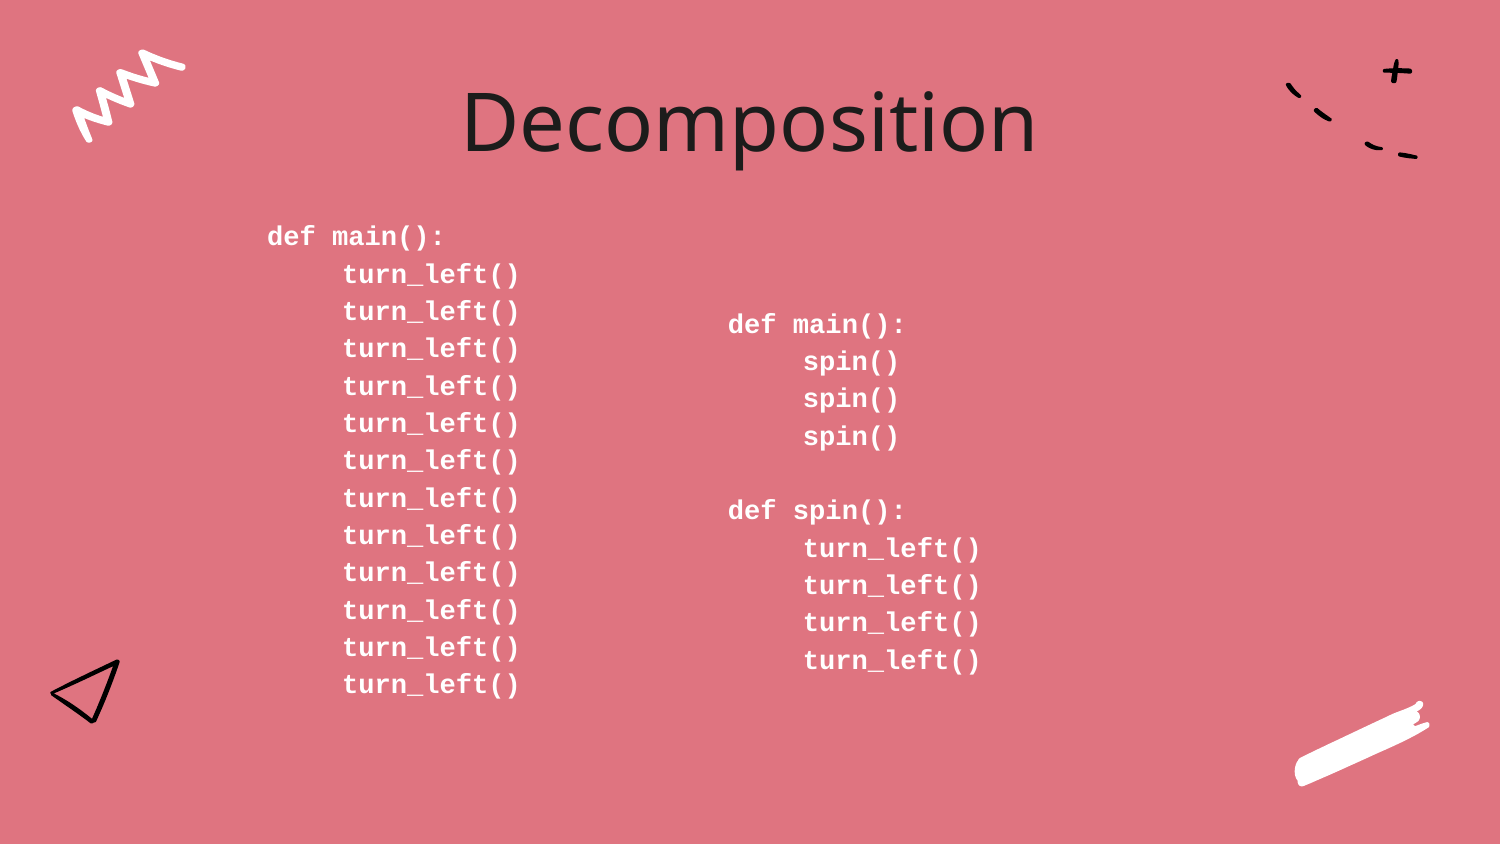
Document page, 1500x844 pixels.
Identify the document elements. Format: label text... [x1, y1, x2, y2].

list def main(): turn_left() turn_left() turn_left() turn_left() turn_left() turn_left() turn_left() turn_left() turn_left() turn_left() turn_left() turn_left() [252, 198, 1297, 760]
list def main(): spin() spin() spin() def spin(): turn_left() turn_left() turn_left() turn_left() [712, 286, 1200, 731]
title Decomposition [118, 55, 1382, 144]
